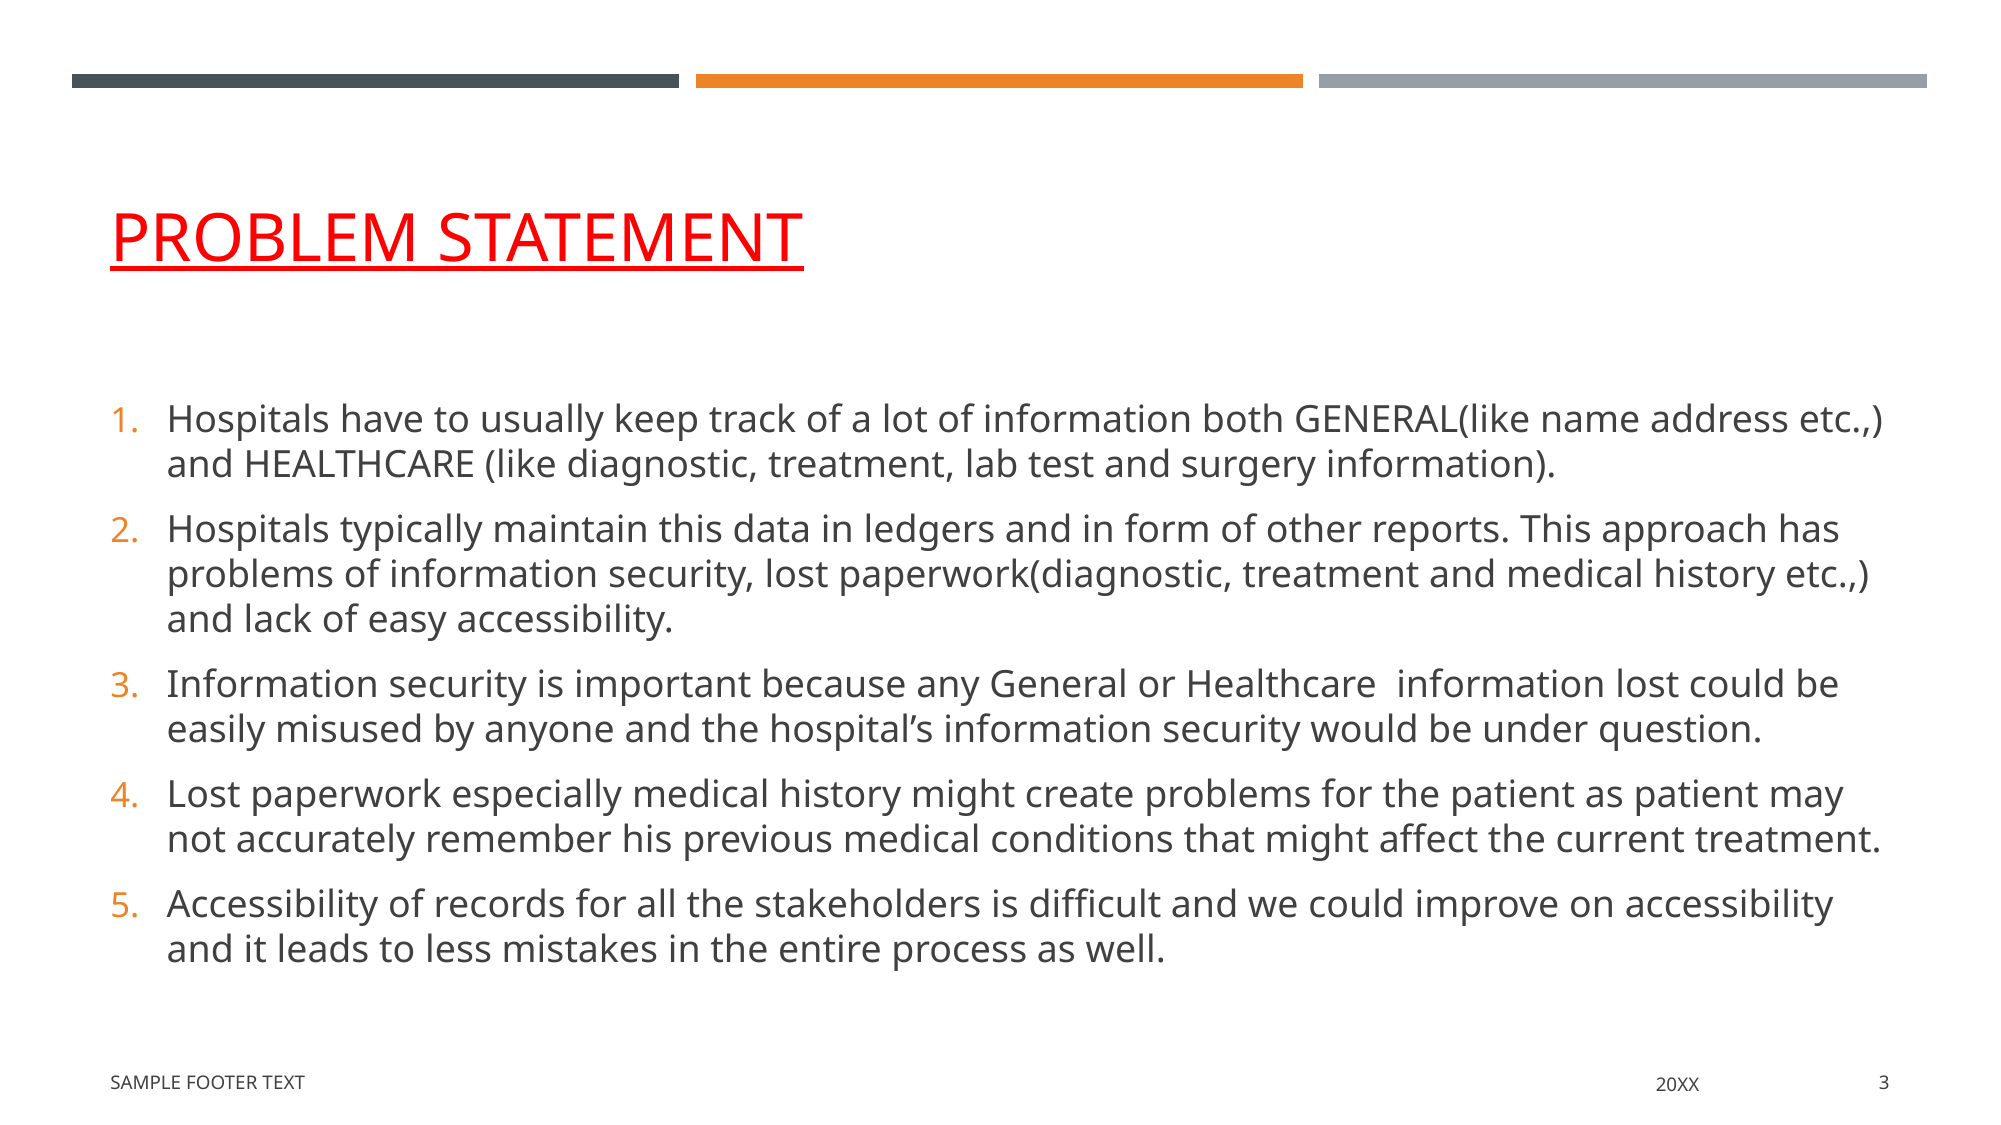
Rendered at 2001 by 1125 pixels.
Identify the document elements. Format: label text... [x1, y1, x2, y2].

title Problem statement [95, 120, 1905, 282]
slide_number 20XX [1247, 1053, 1715, 1114]
list Hospitals have to usually keep track of a lot of information both GENERAL(like name address etc.,) and HEALTHCARE (like diagnostic, treatment, lab test and surgery information). Hospitals typically maintain this data in ledgers and in form of other reports. This approach has problems of information security, lost paperwork(diagnostic, treatment and medical history etc.,) and lack of easy accessibility. Information security is important because any General or Healthcare information lost could be easily misused by anyone and the hospital’s information security would be under question. Lost paperwork especially medical history might create problems for the patient as patient may not accurately remember his previous medical conditions that might affect the current treatment. Accessibility of records for all the stakeholders is difficult and we could improve on accessibility and it leads to less mistakes in the entire process as well. [95, 383, 1905, 981]
footer Sample Footer Text [95, 1053, 1230, 1114]
slide_number 3 [1732, 1053, 1905, 1114]
